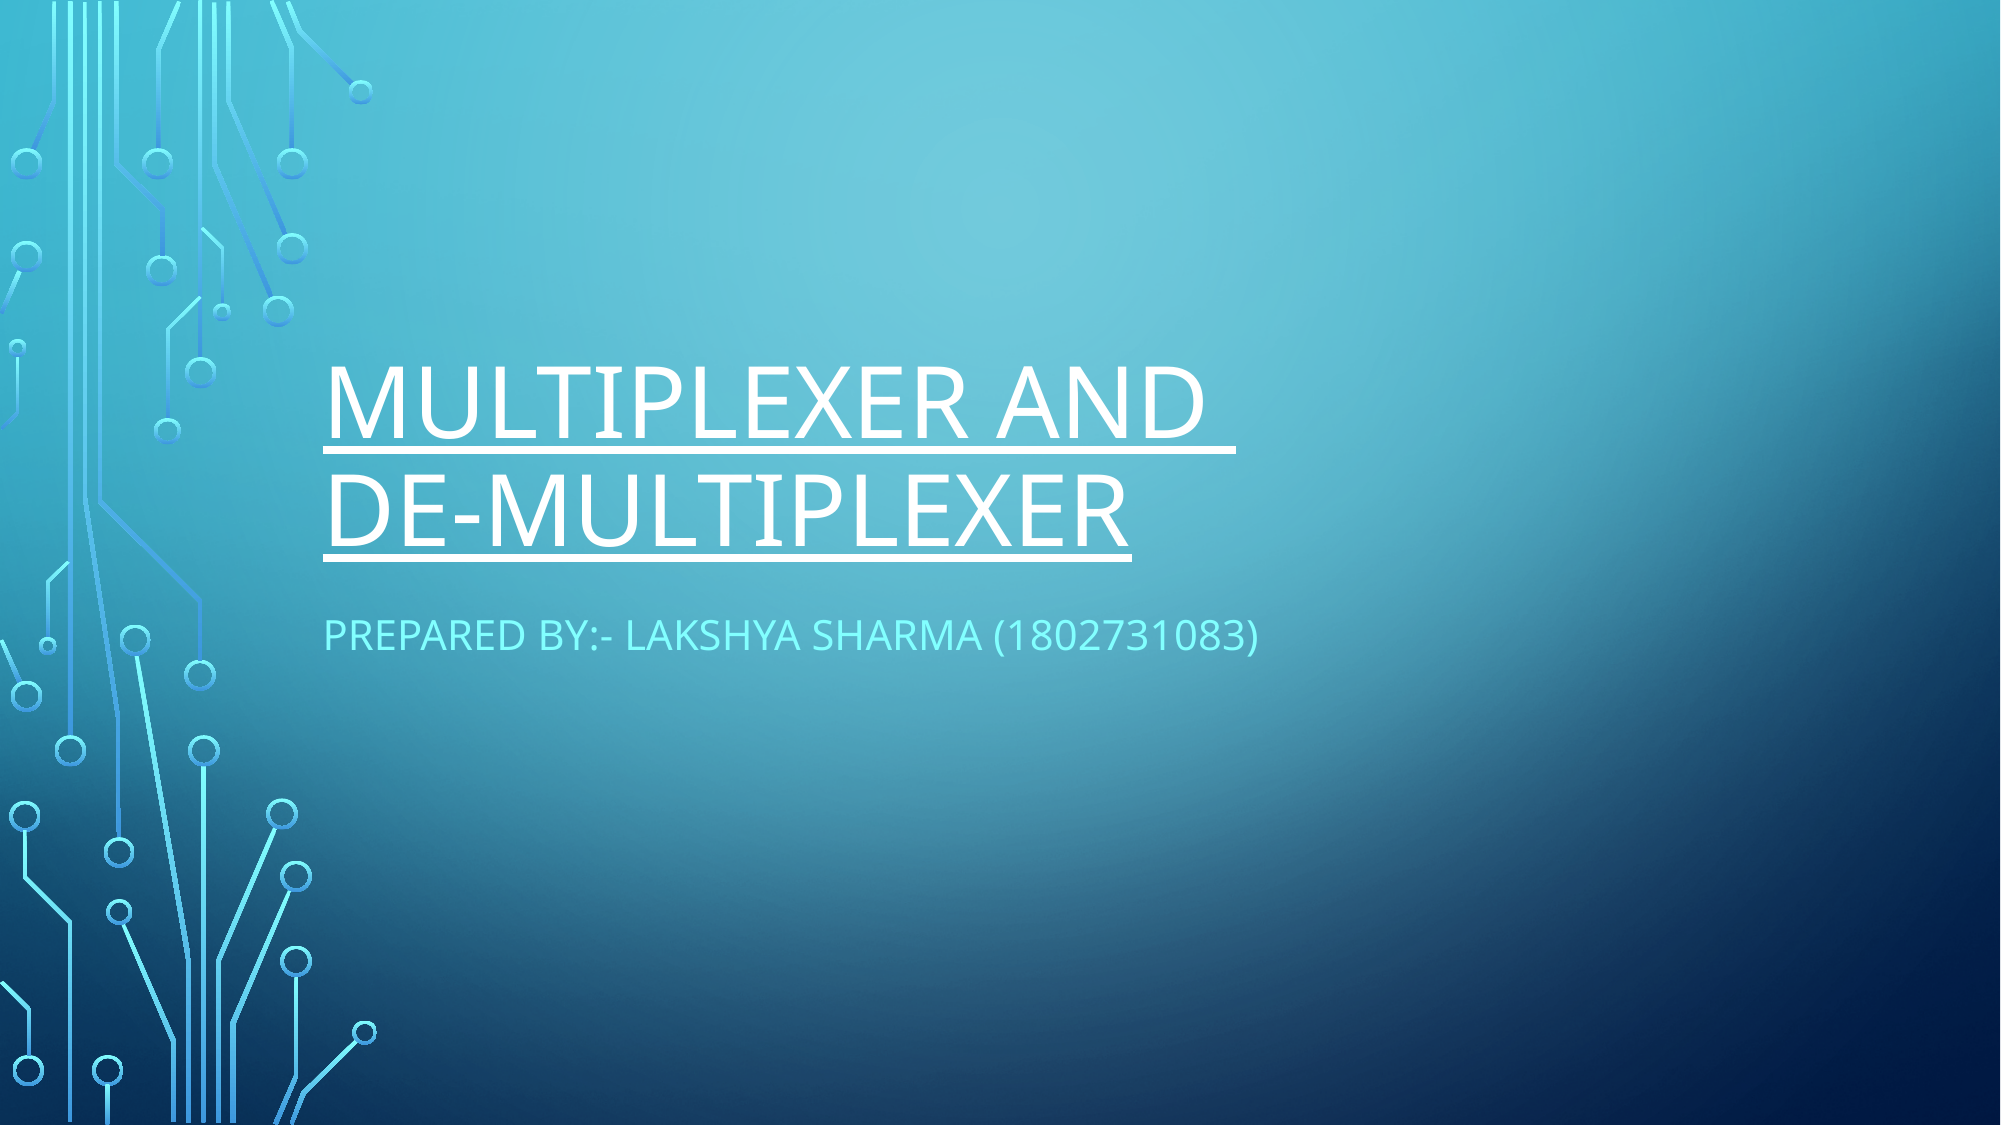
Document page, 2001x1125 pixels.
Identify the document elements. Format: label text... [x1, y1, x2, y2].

subtitle Prepared by:- LAKSHYA SHARMA (1802731083) [307, 590, 1750, 863]
title Multiplexer and de-multiplexer [307, 184, 1750, 576]
